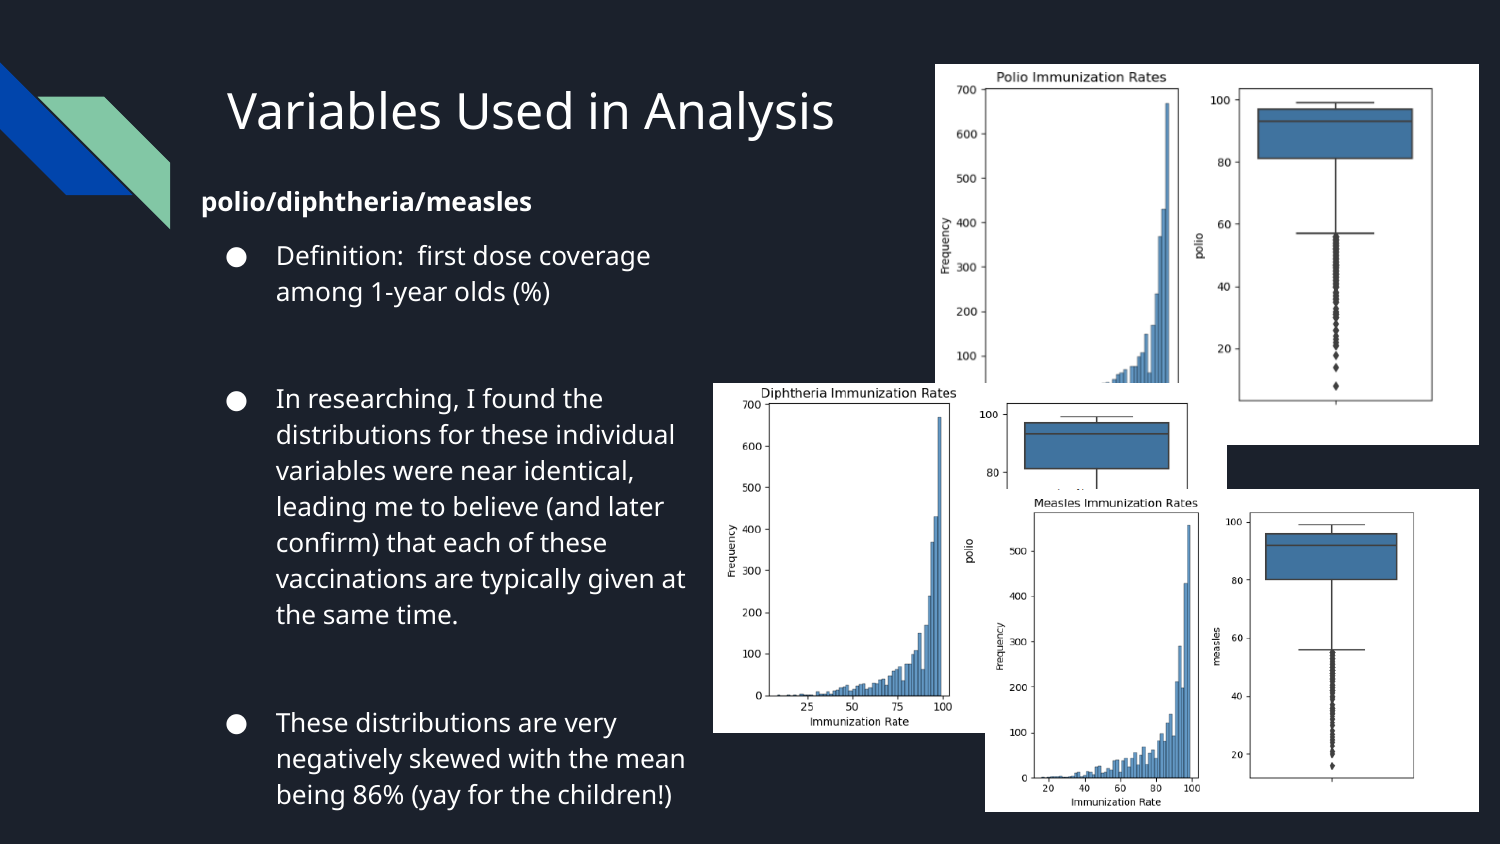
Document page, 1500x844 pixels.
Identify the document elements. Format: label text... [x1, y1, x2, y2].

title Variables Used in Analysis [212, 64, 933, 215]
picture [713, 64, 1479, 812]
list polio/diphtheria/measles Definition: first dose coverage among 1-year olds (%) In researching, I found the distributions for these individual variables were near identical, leading me to believe (and later confirm) that each of these vaccinations are typically given at the same time. These distributions are very negatively skewed with the mean being 86% (yay for the children!) [185, 165, 729, 825]
